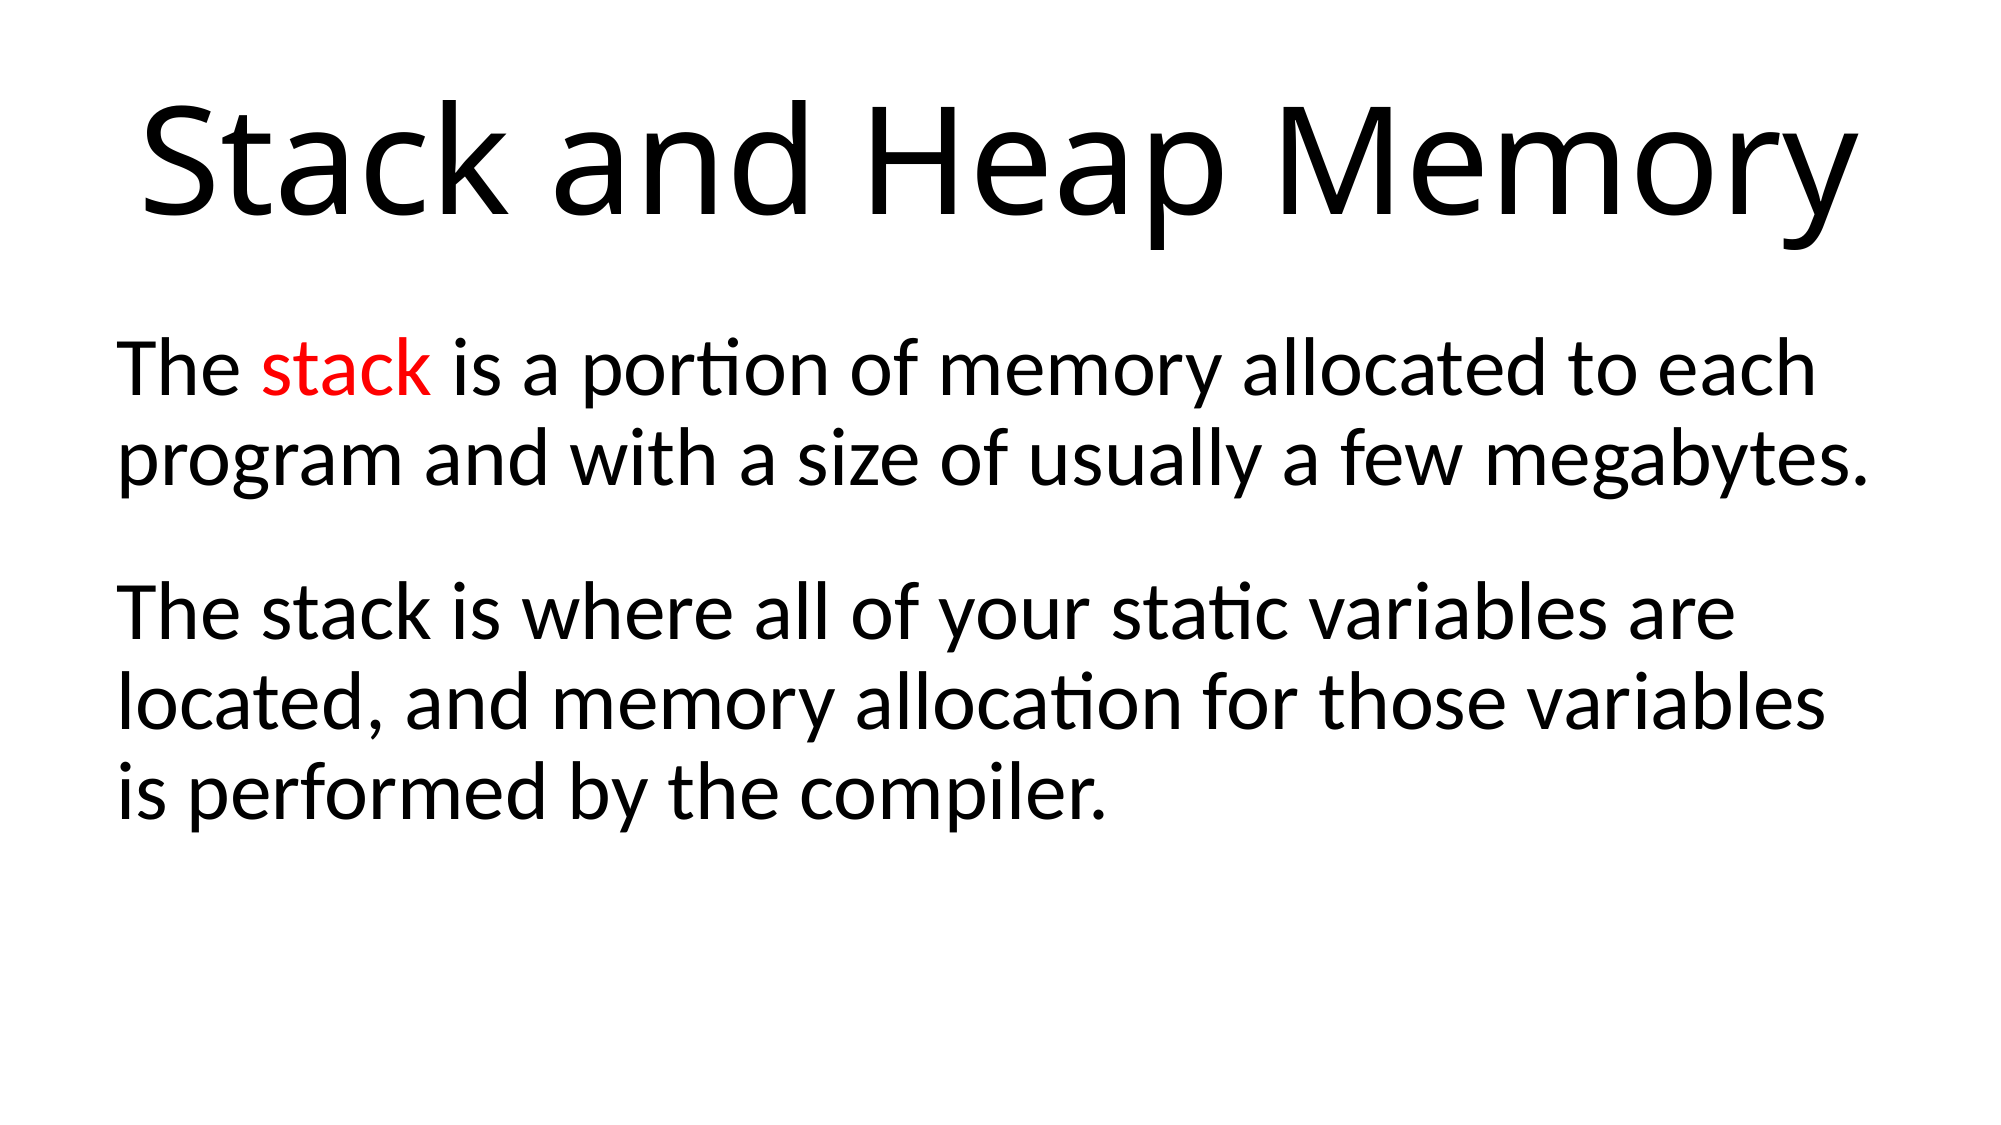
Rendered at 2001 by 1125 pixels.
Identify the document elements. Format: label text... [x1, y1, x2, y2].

title Stack and Heap Memory [45, 50, 1953, 255]
subtitle The stack is a portion of memory allocated to each program and with a size of usually a few megabytes. The stack is where all of your static variables are located, and memory allocation for those variables is performed by the compiler. [101, 315, 1898, 1125]
